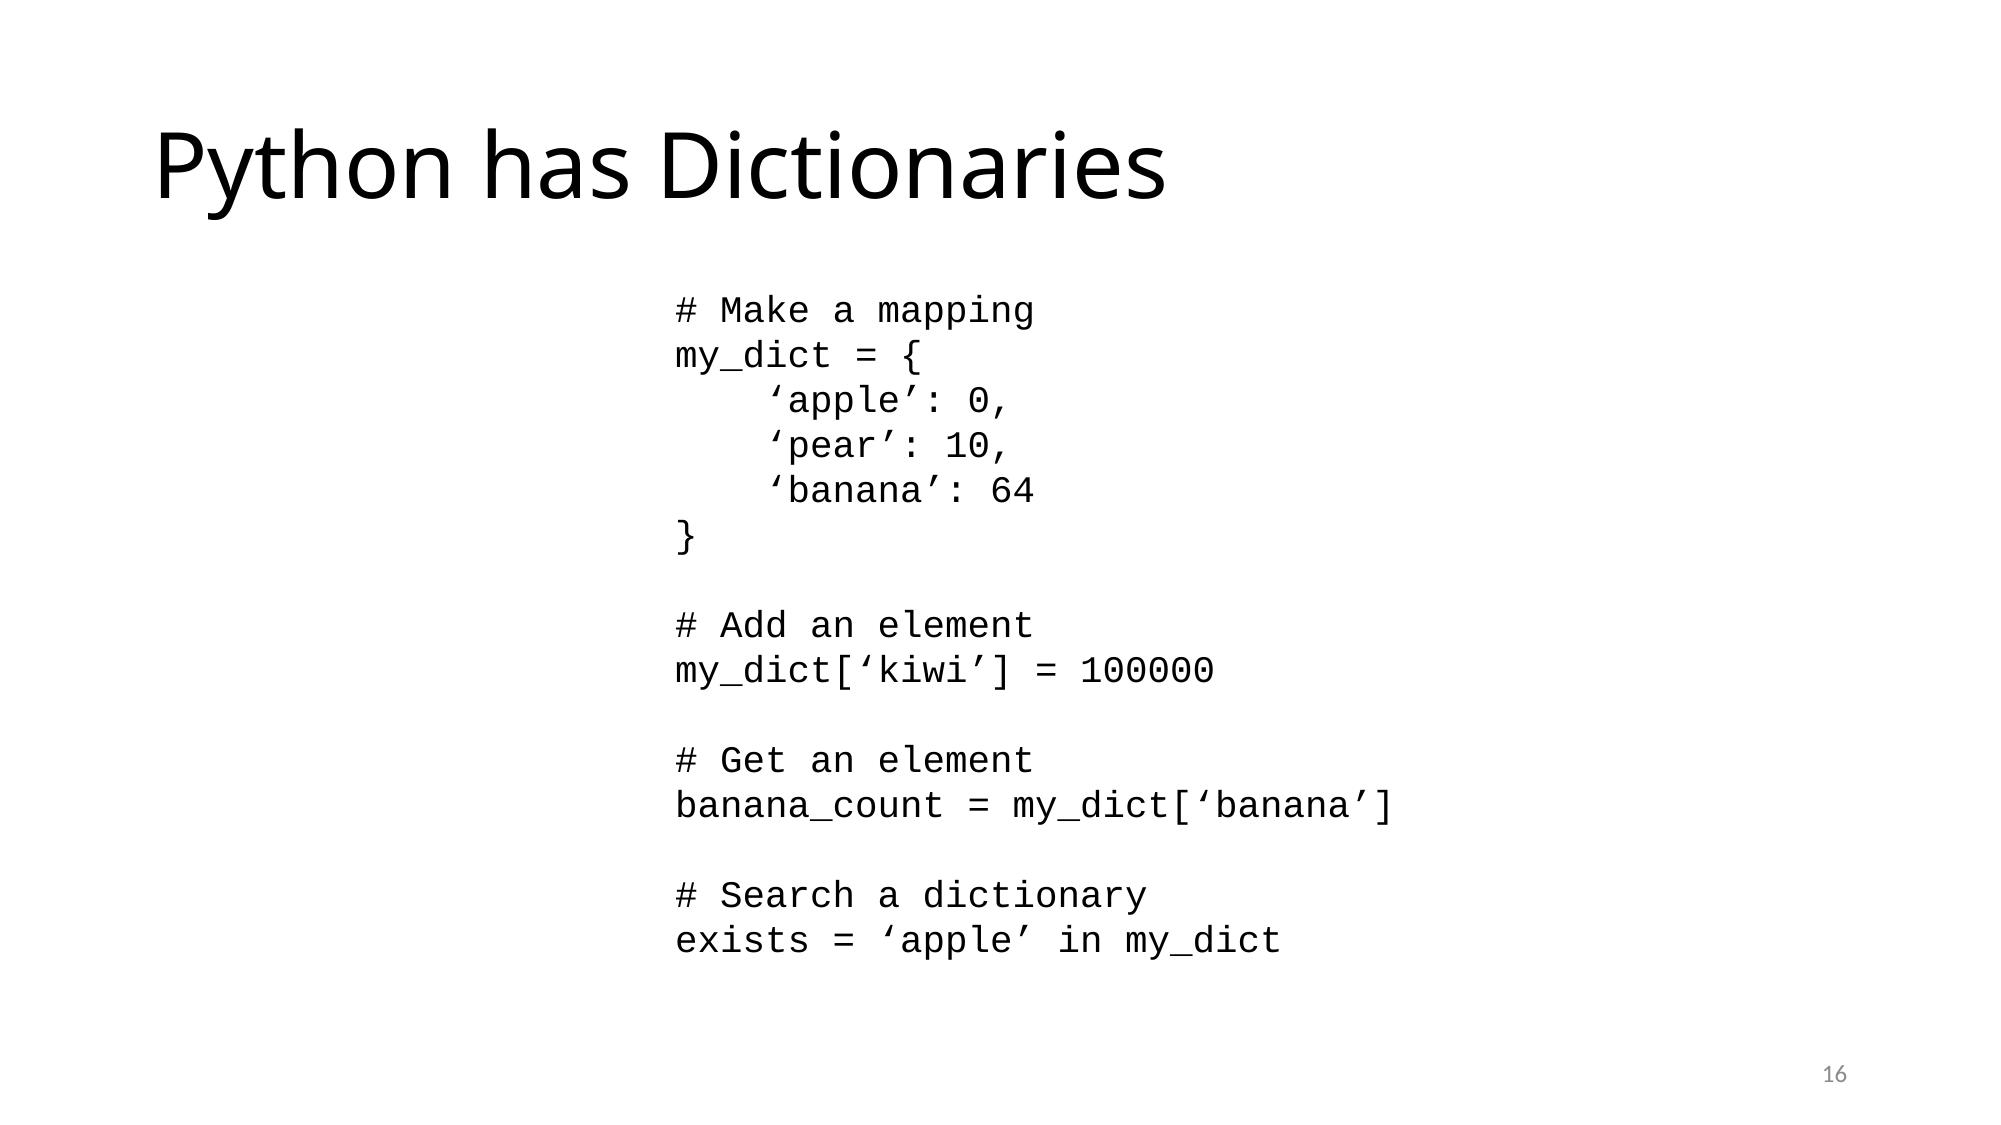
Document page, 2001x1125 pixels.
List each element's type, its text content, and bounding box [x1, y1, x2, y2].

text_box # Make a mapping my_dict = { ‘apple’: 0, ‘pear’: 10, ‘banana’: 64 } # Add an element my_dict[‘kiwi’] = 100000 # Get an element banana_count = my_dict[‘banana’] # Search a dictionary exists = ‘apple’ in my_dict [660, 277, 1411, 967]
title Python has Dictionaries [137, 59, 1863, 278]
slide_number 16 [1412, 1042, 1863, 1103]
